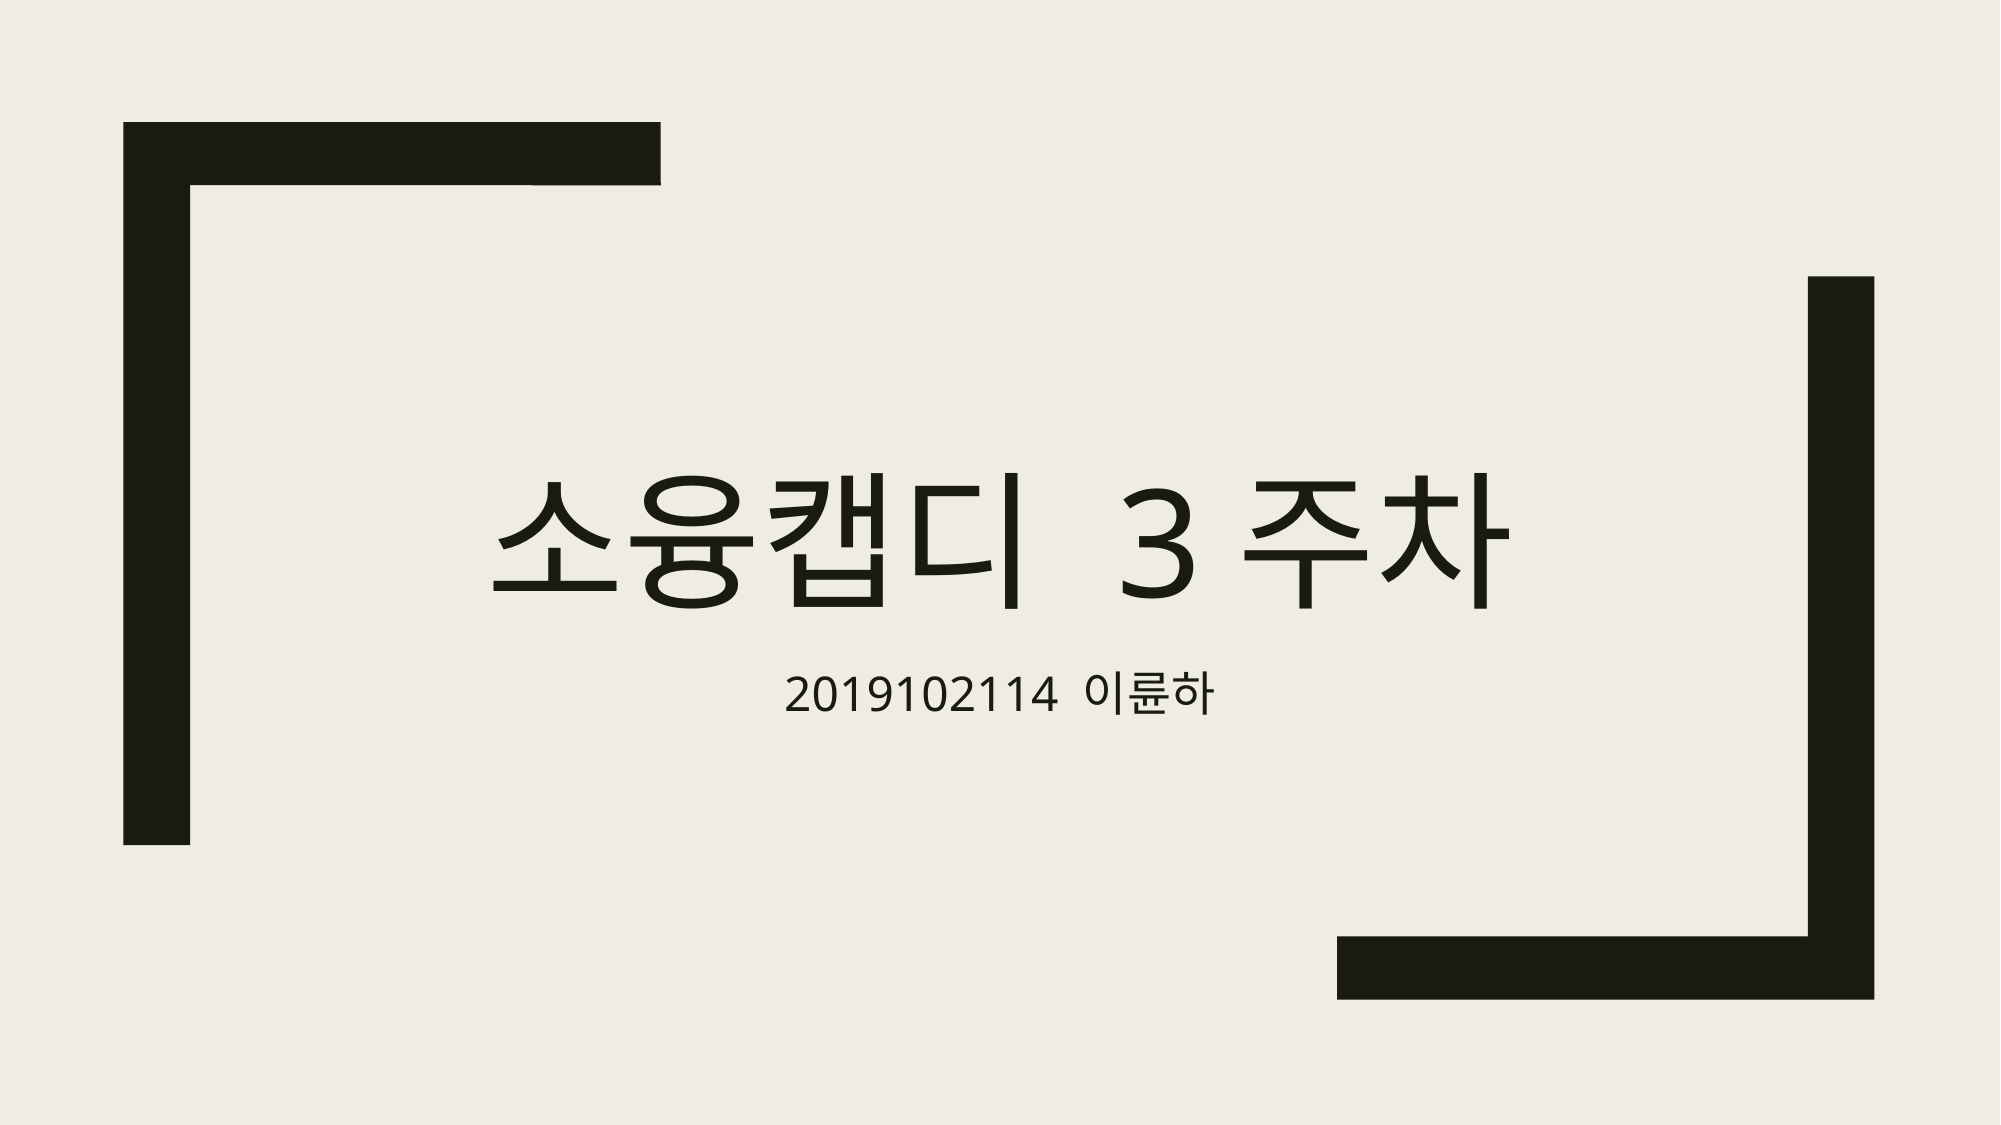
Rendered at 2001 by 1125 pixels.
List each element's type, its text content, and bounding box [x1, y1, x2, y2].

title 소융캡디 3주차 [314, 293, 1686, 638]
subtitle 2019102114 이륜하 [439, 649, 1561, 828]
